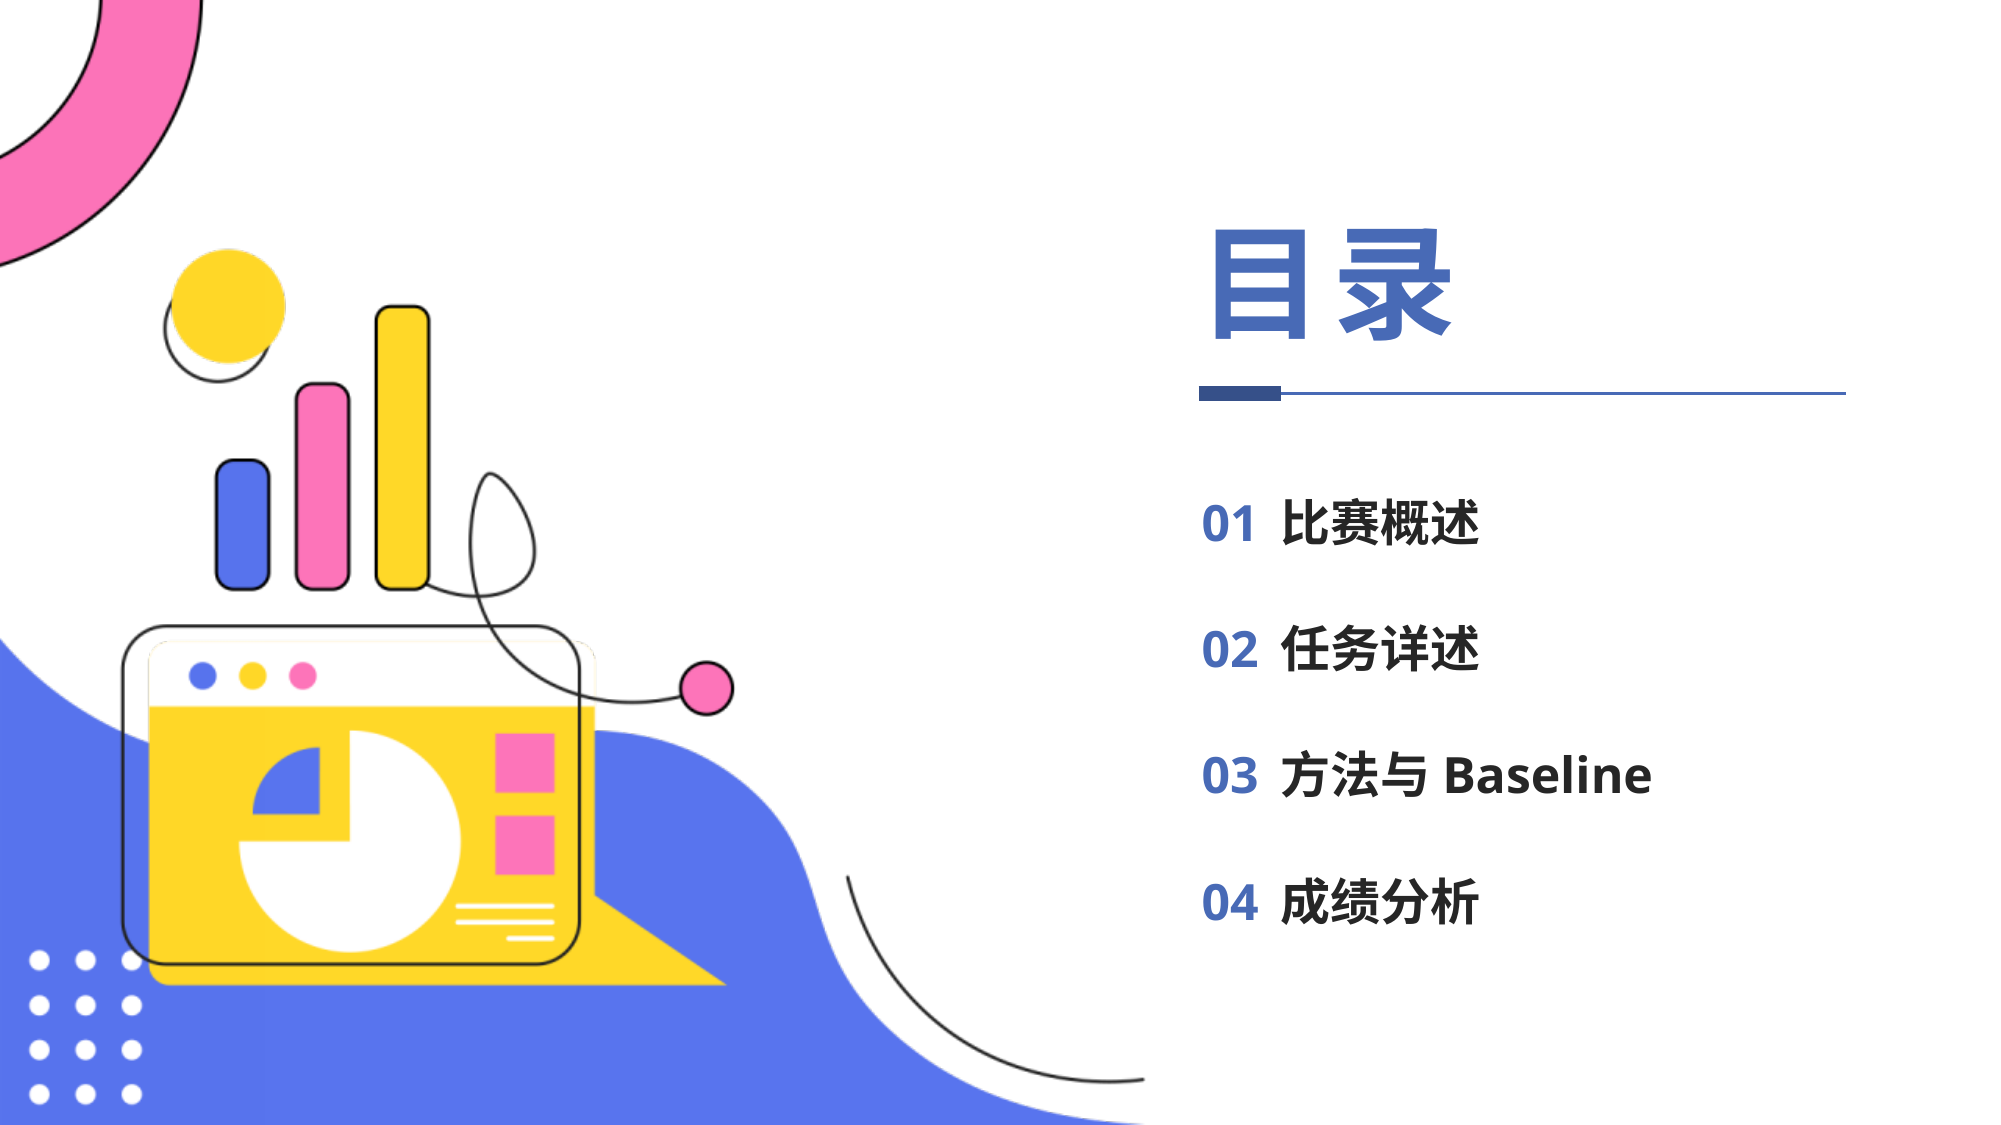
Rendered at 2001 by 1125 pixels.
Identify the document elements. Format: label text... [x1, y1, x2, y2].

text_box 02 [1150, 606, 1259, 689]
text_box 03 [1150, 732, 1259, 816]
text_box 成绩分析 [1280, 858, 1886, 942]
text_box 任务详述 [1280, 606, 1886, 689]
text_box 04 [1150, 858, 1259, 942]
title 目录 [1198, 128, 1848, 355]
picture [0, 0, 1180, 1125]
text_box 方法与Baseline [1280, 732, 1886, 816]
text_box 比赛概述 [1280, 479, 1886, 563]
text_box 01 [1150, 479, 1259, 563]
